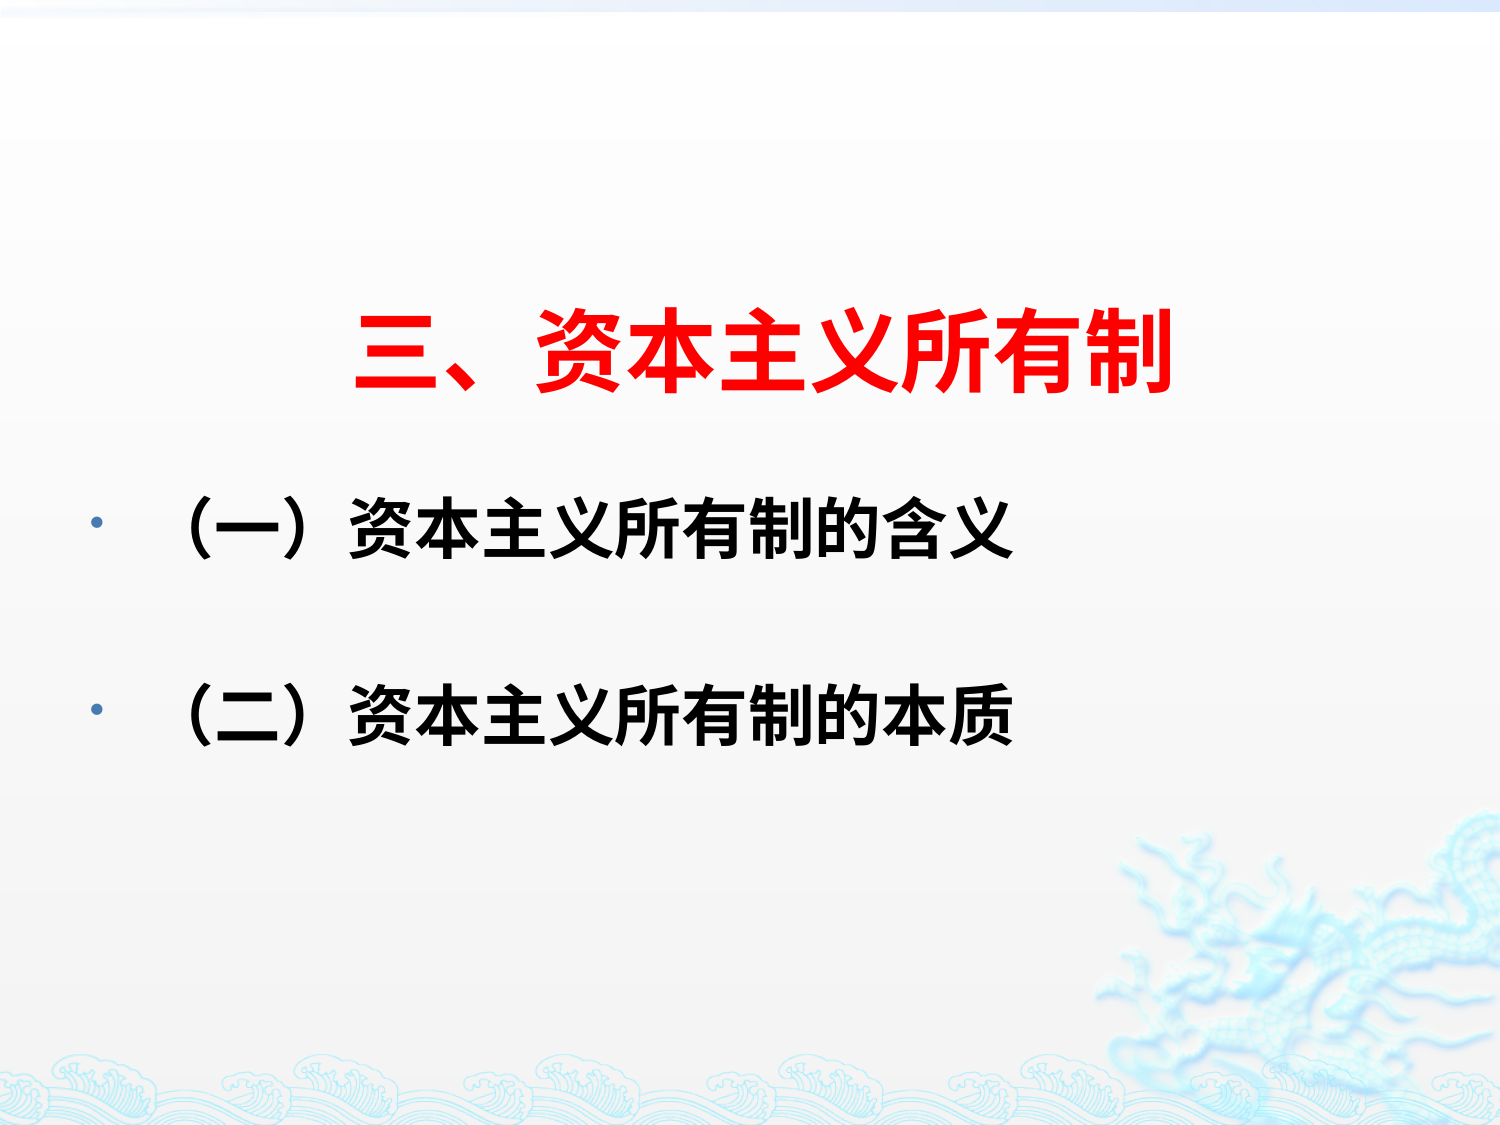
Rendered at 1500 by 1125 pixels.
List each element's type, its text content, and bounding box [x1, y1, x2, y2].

list （一）资本主义所有制的含义 （二）资本主义所有制的本质 [76, 479, 1427, 875]
title 三、资本主义所有制 [88, 255, 1439, 443]
